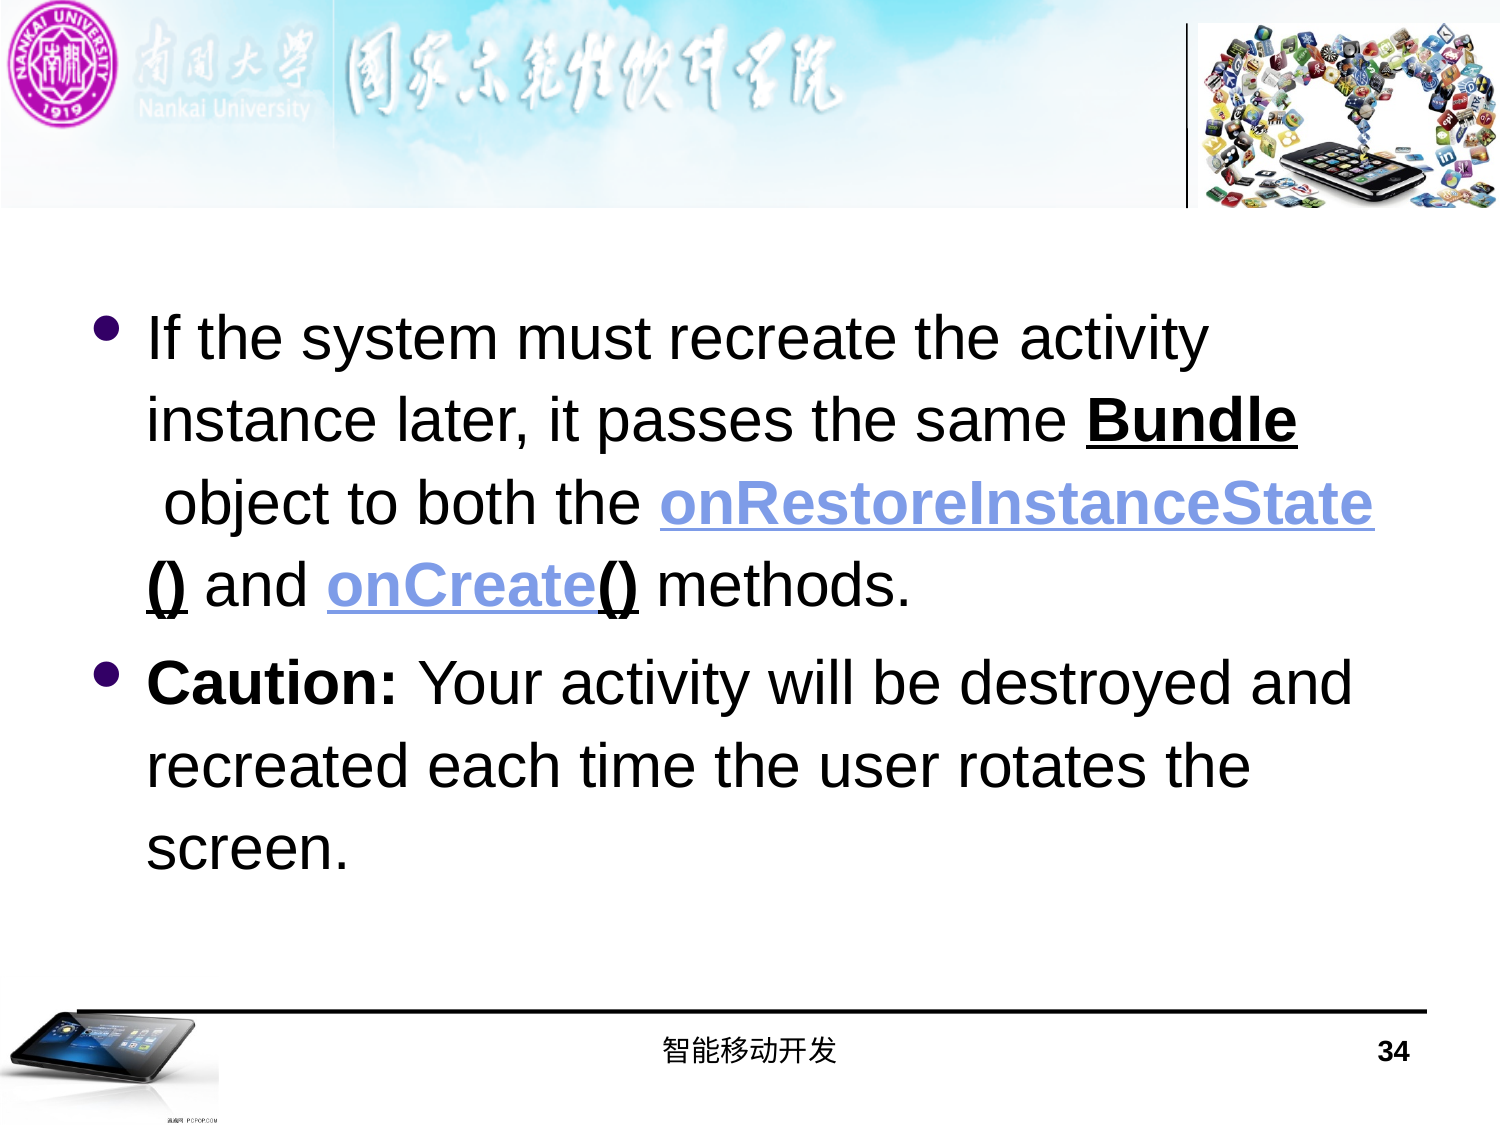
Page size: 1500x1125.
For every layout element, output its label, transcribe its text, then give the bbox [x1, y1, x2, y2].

list If the system must recreate the activity instance later, it passes the same Bundle object to both the onRestoreInstanceState() and onCreate() methods. Caution: Your activity will be destroyed and recreated each time the user rotates the screen. [75, 282, 1425, 1006]
picture [1, 0, 1500, 208]
picture [0, 976, 219, 1125]
slide_number 34 [1074, 1024, 1425, 1103]
footer 智能移动开发 [512, 1024, 988, 1103]
